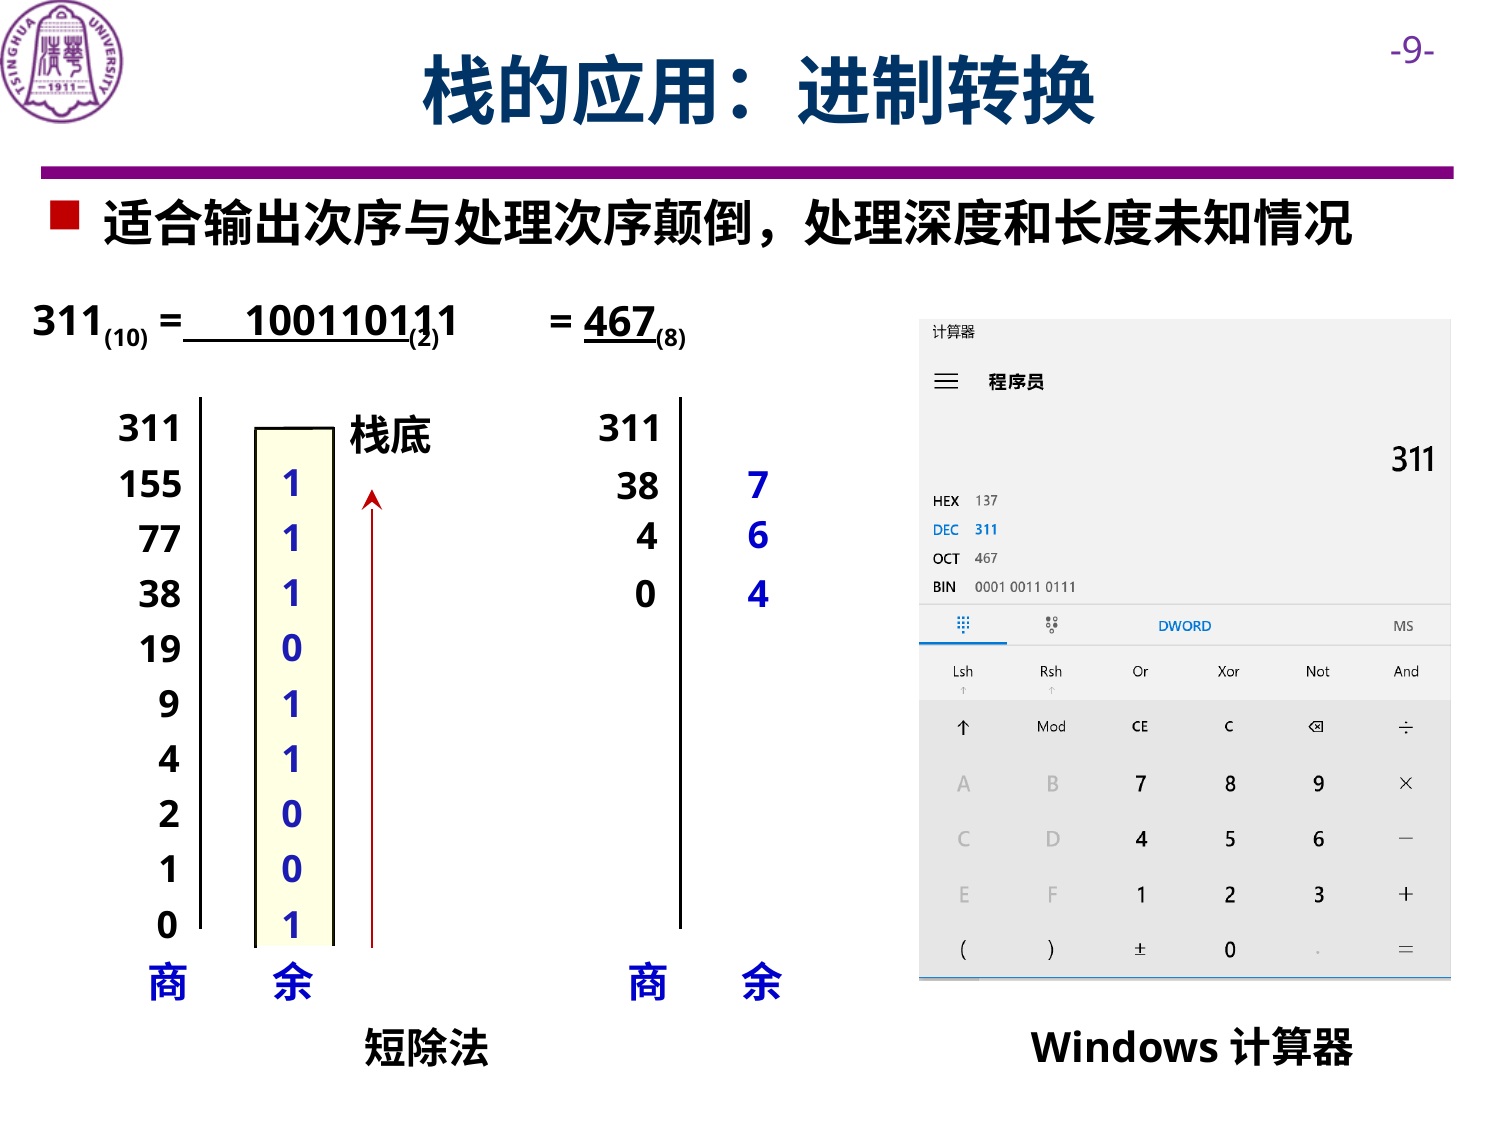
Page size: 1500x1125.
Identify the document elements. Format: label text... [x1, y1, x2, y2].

text_box 适合输出次序与处理次序颠倒，处理深度和长度未知情况 [32, 184, 1379, 260]
text_box 栈底 [334, 401, 512, 466]
text_box 商 [132, 948, 215, 1013]
text_box 38 [103, 562, 196, 617]
text_box Windows计算器 [1016, 1013, 1383, 1079]
text_box 短除法 [349, 1014, 527, 1079]
text_box 2 [104, 782, 195, 838]
text_box = 467(8) [534, 287, 702, 359]
text_box 7 [732, 453, 785, 503]
text_box 9 [104, 672, 195, 727]
text_box 311(10) = (2) [17, 286, 680, 359]
text_box 4 [582, 504, 673, 564]
text_box 311 [103, 397, 198, 452]
text_box 311 [583, 397, 678, 457]
text_box 商 [612, 948, 696, 1013]
title 栈的应用：进制转换 [135, 13, 1383, 165]
text_box 4 [732, 562, 785, 623]
text_box 19 [103, 617, 196, 678]
text_box 余 [726, 948, 809, 1013]
text_box 6 [732, 503, 785, 562]
text_box 100110111 [229, 286, 476, 351]
picture [0, 0, 124, 124]
text_box 余 [258, 948, 341, 1013]
text_box 1 [104, 838, 195, 898]
text_box 38 [582, 454, 675, 515]
text_box 4 [104, 727, 195, 782]
text_box 0 [102, 893, 194, 953]
picture [918, 319, 1452, 982]
text_box 0 [581, 562, 672, 623]
text_box 77 [103, 507, 196, 562]
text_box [254, 427, 335, 948]
text_box 155 [103, 452, 196, 507]
